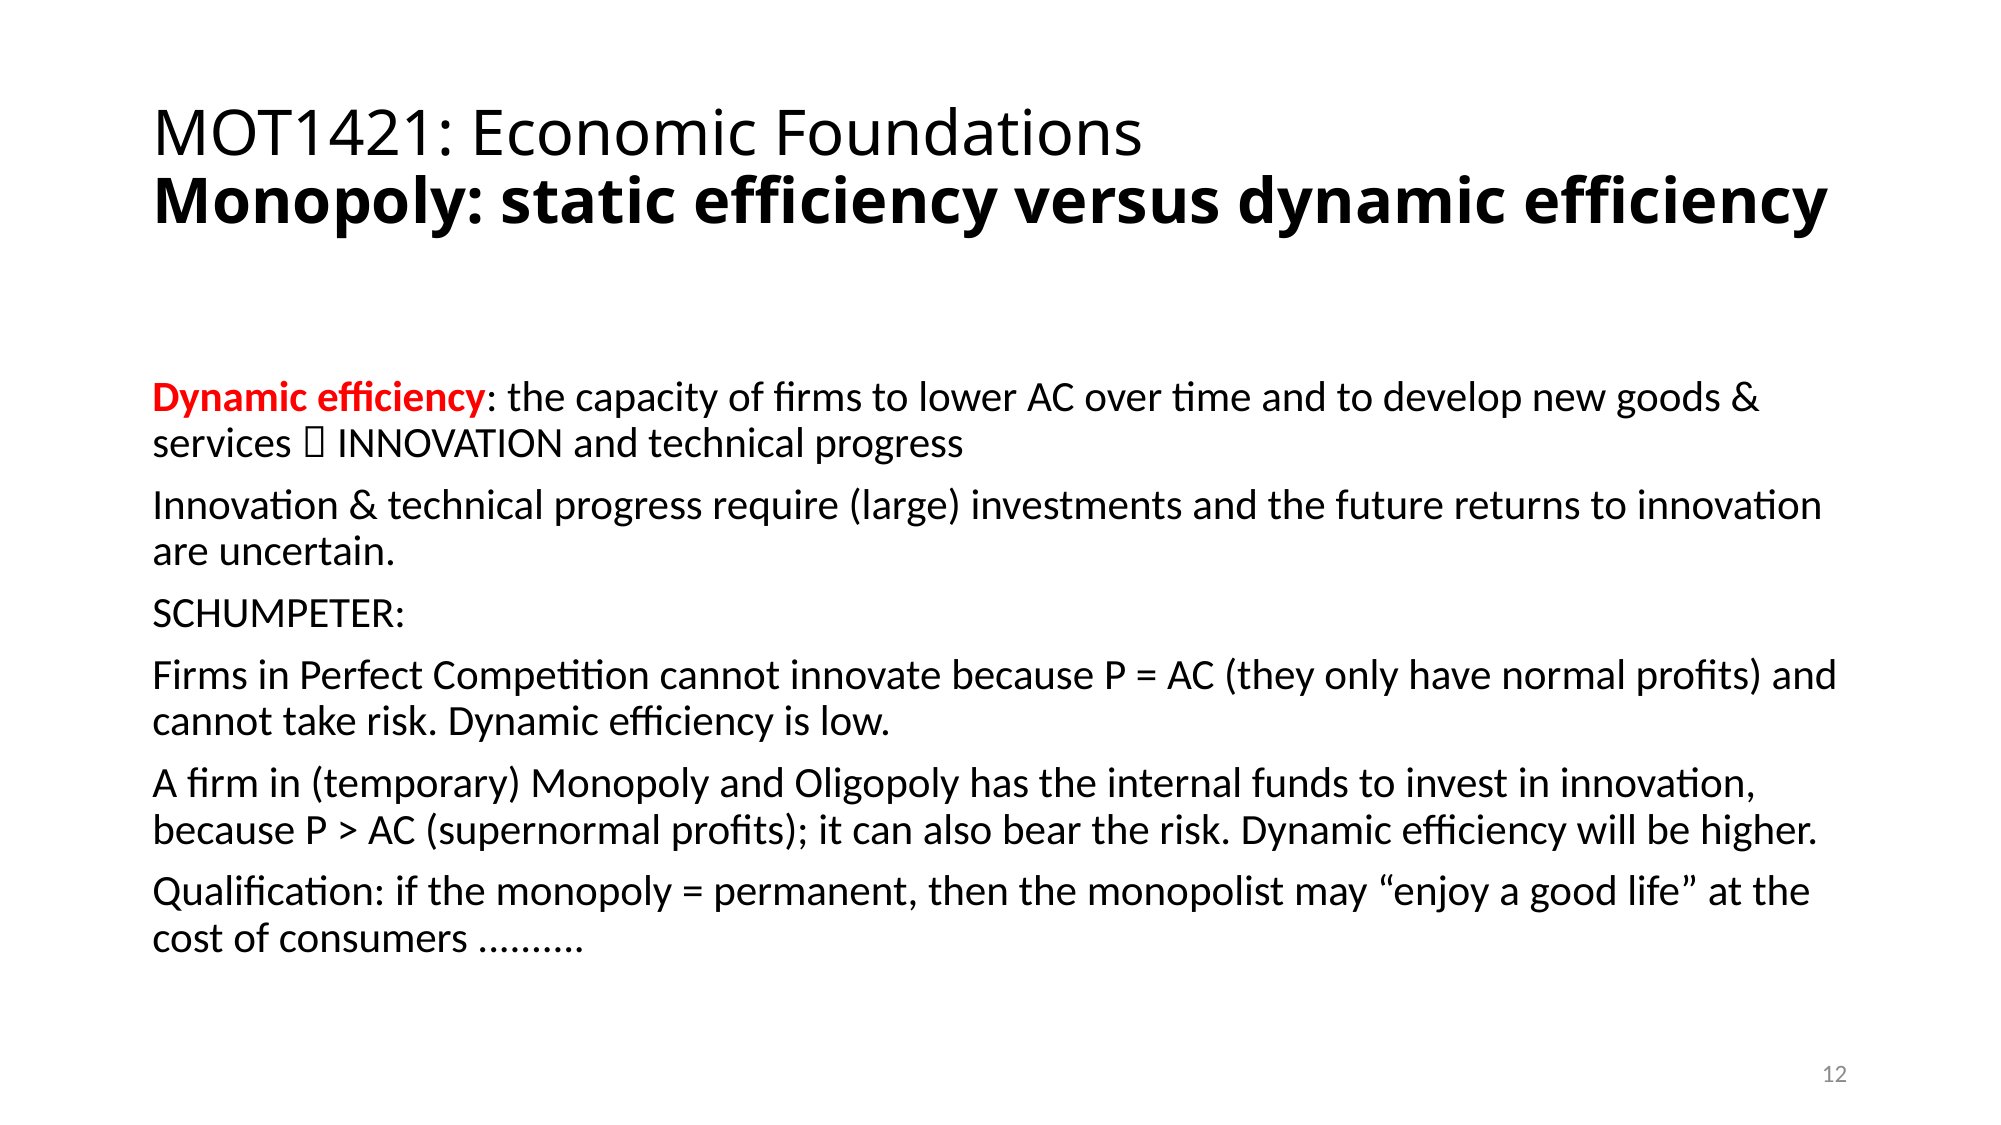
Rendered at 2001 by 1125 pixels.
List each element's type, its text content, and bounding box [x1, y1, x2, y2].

list Dynamic efficiency: the capacity of firms to lower AC over time and to develop new goods & services  INNOVATION and technical progress Innovation & technical progress require (large) investments and the future returns to innovation are uncertain. SCHUMPETER: Firms in Perfect Competition cannot innovate because P = AC (they only have normal profits) and cannot take risk. Dynamic efficiency is low. A firm in (temporary) Monopoly and Oligopoly has the internal funds to invest in innovation, because P > AC (supernormal profits); it can also bear the risk. Dynamic efficiency will be higher. Qualification: if the monopoly = permanent, then the monopolist may “enjoy a good life” at the cost of consumers .......... [137, 299, 1863, 1014]
title MOT1421: Economic Foundations Monopoly: static efficiency versus dynamic efficiency [137, 59, 1863, 278]
slide_number 12 [1412, 1042, 1863, 1103]
